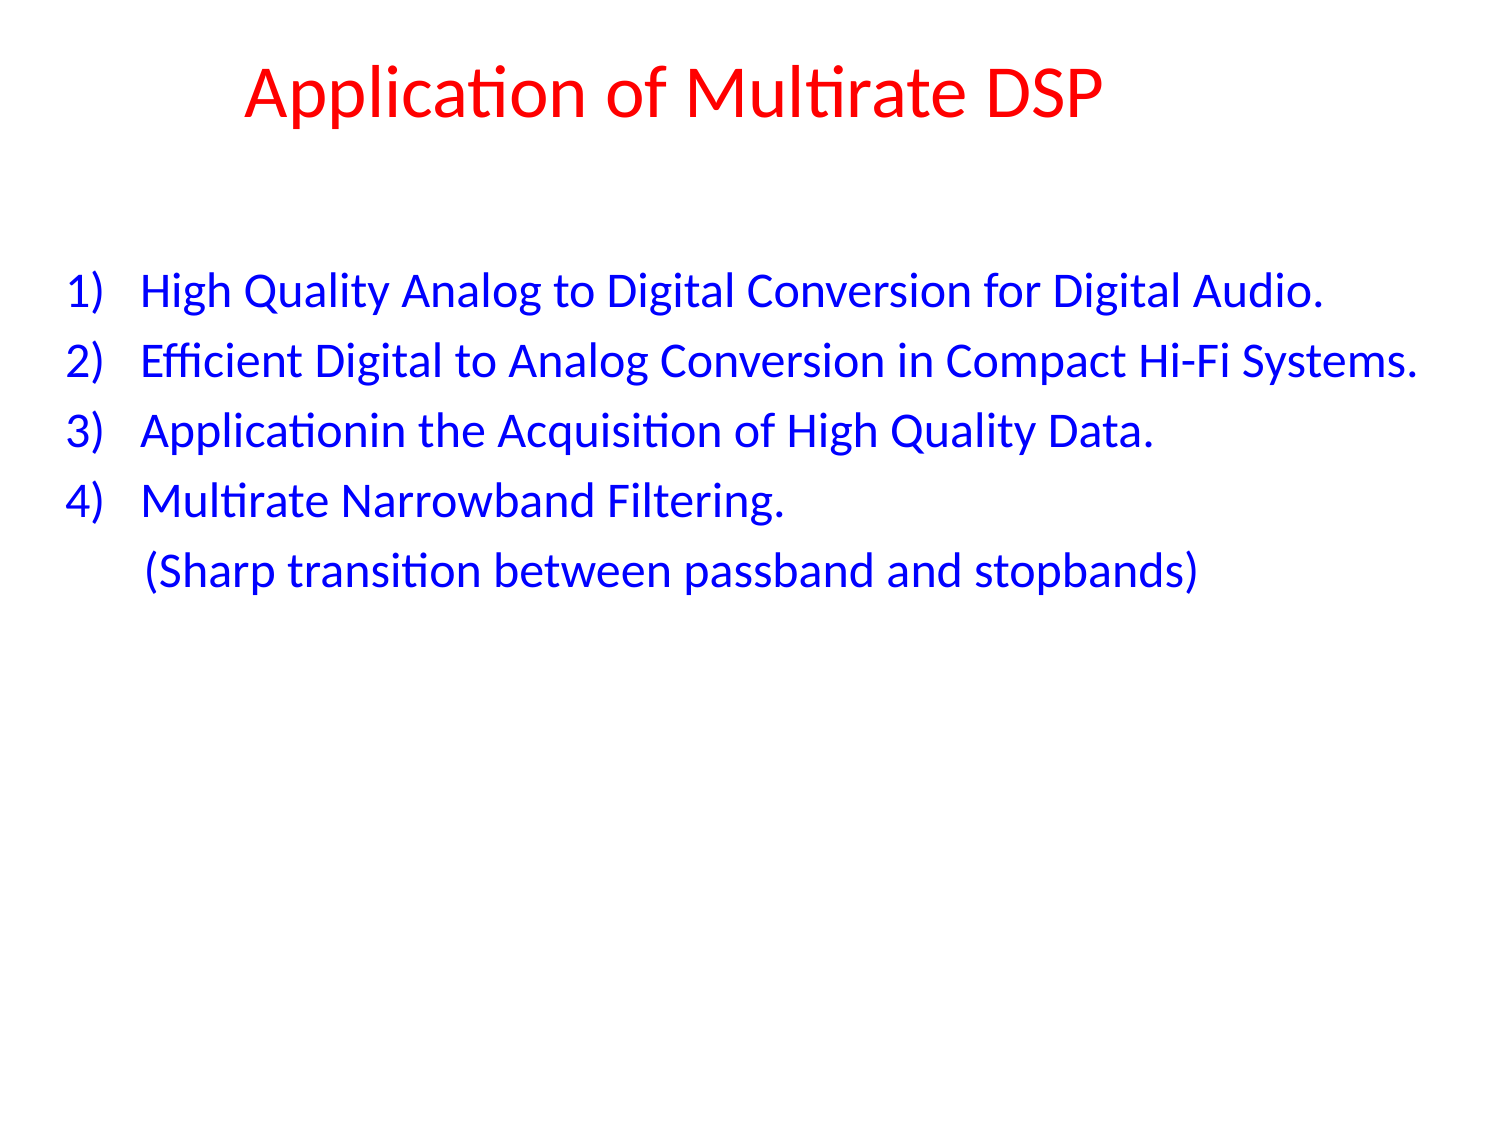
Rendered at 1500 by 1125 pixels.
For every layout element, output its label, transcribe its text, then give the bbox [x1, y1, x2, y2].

title Application of Multirate DSP [37, 24, 1313, 150]
list High Quality Analog to Digital Conversion for Digital Audio. Efficient Digital to Analog Conversion in Compact Hi-Fi Systems. Applicationin the Acquisition of High Quality Data. Multirate Narrowband Filtering. (Sharp transition between passband and stopbands) [50, 249, 1463, 725]
